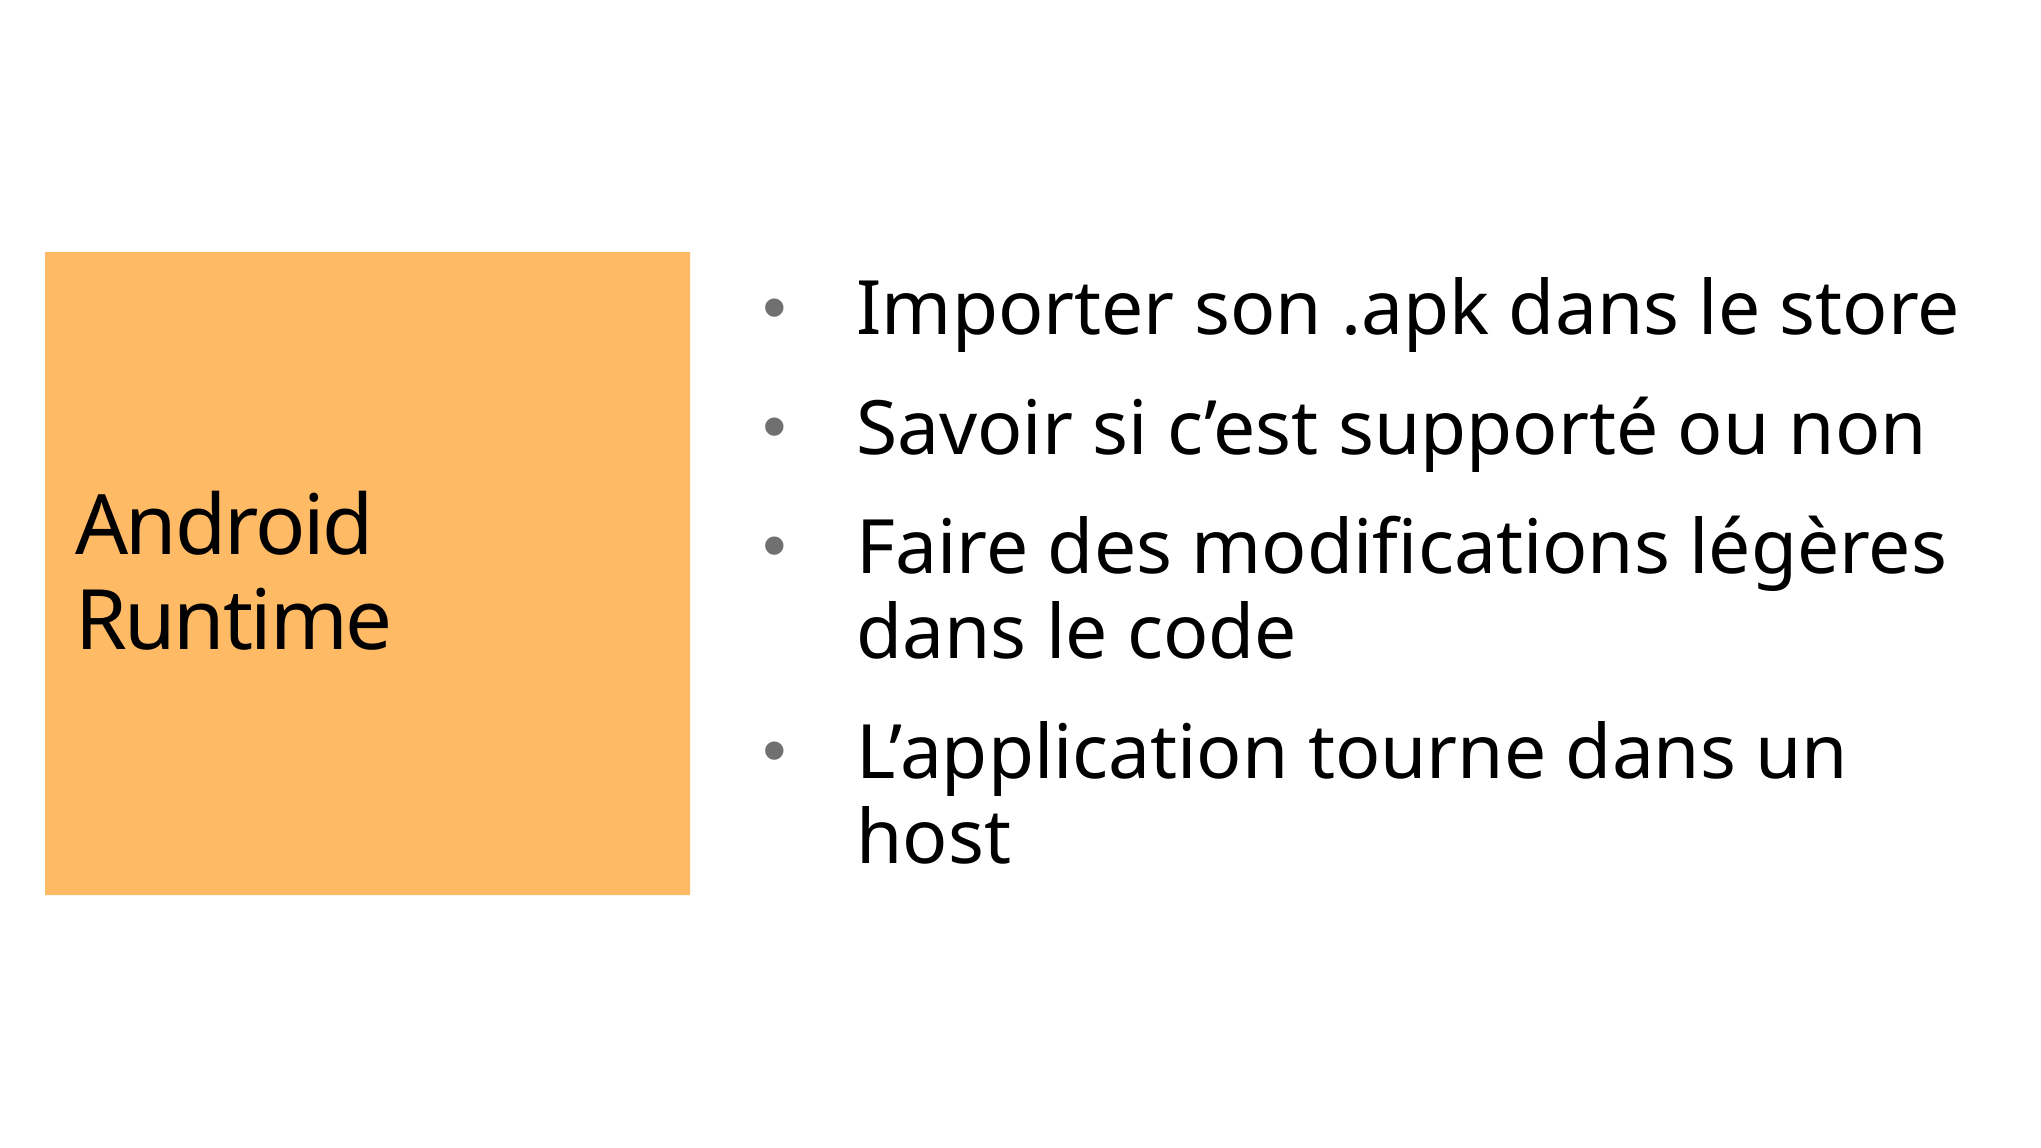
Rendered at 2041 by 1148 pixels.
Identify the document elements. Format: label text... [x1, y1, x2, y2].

list Importer son .apk dans le store Savoir si c’est supporté ou non Faire des modifications légères dans le code L’application tourne dans un host [732, 286, 2021, 862]
title Android Runtime [45, 252, 691, 896]
